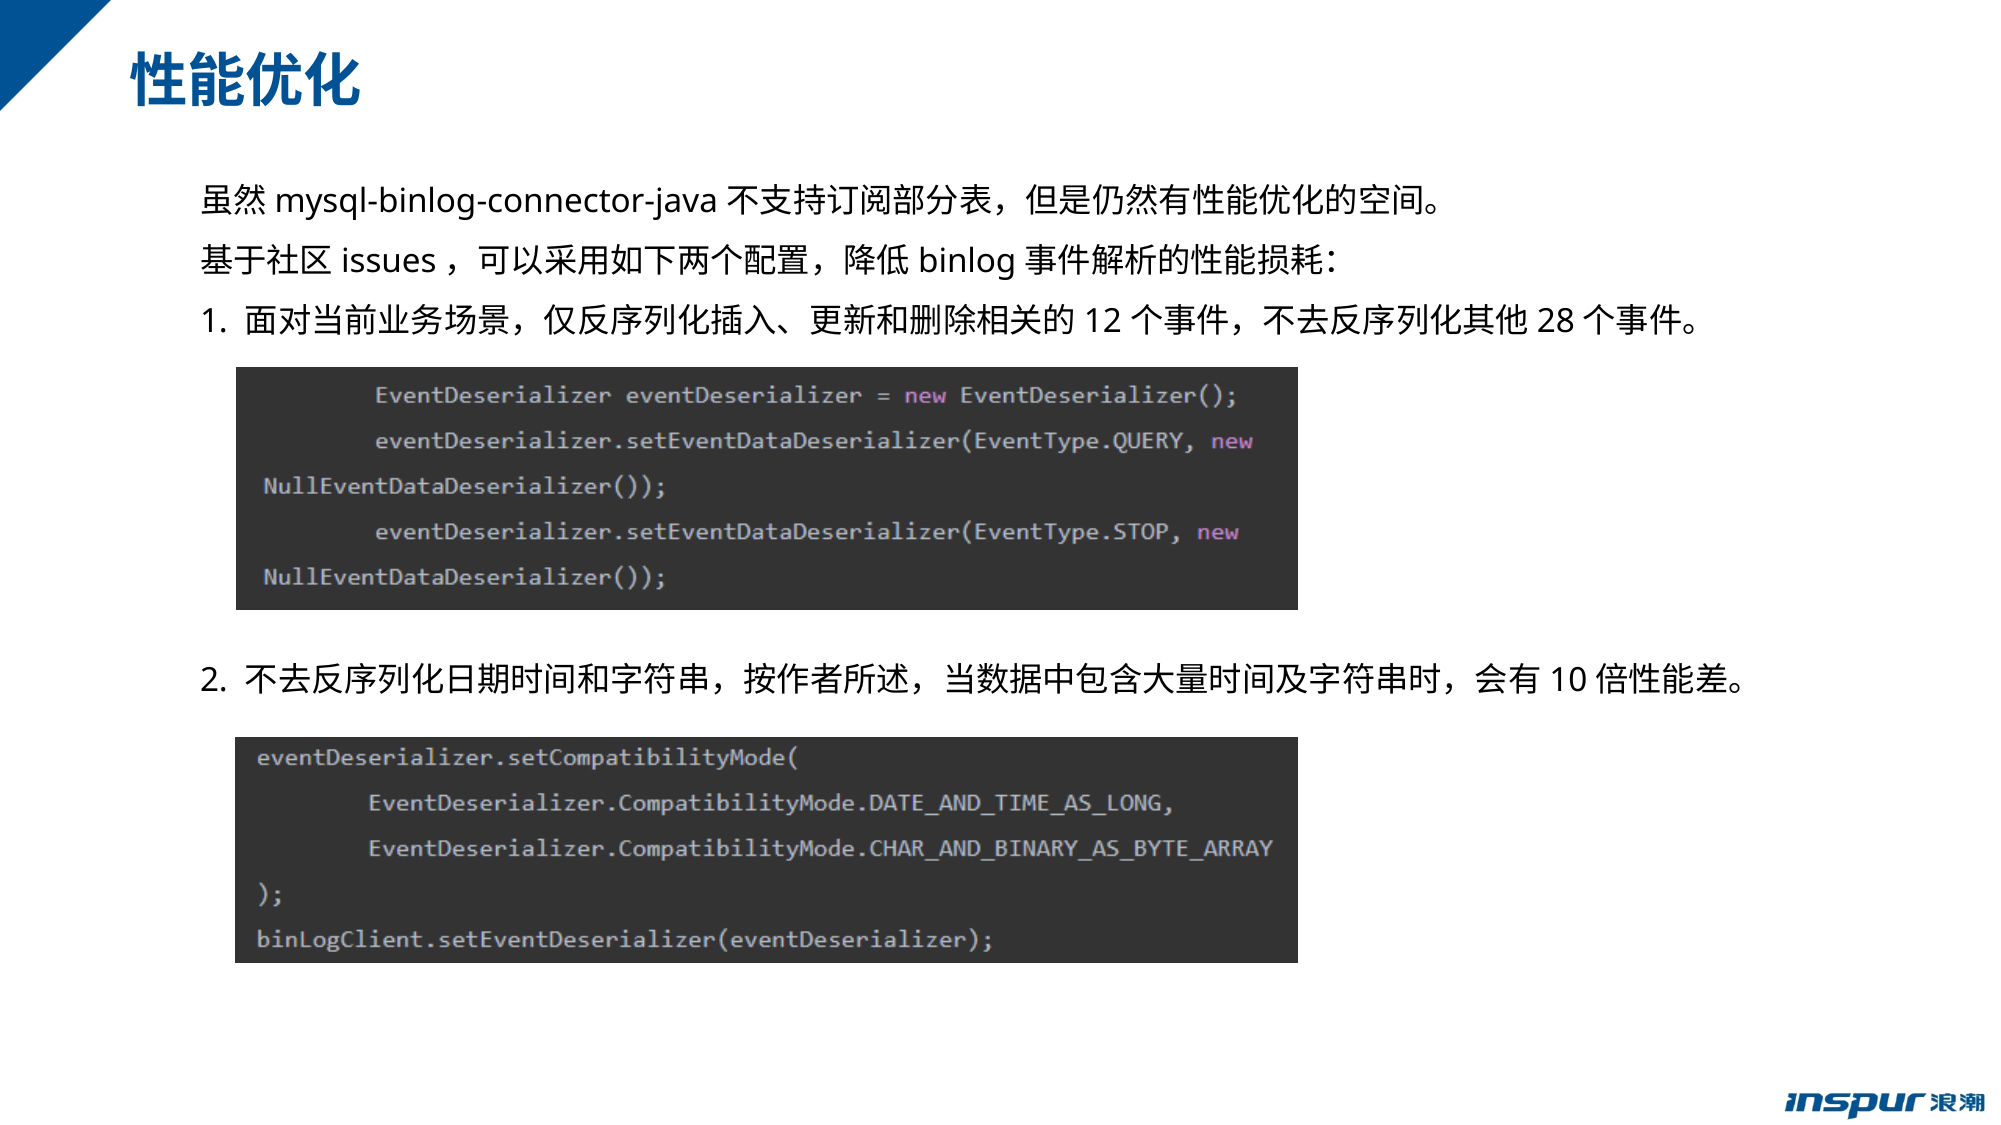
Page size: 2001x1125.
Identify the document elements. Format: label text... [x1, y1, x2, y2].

title 性能优化 [114, 1, 1898, 142]
picture [234, 737, 1298, 963]
picture [1767, 1082, 2000, 1125]
picture [236, 367, 1298, 610]
text_box 虽然mysql-binlog-connector-java不支持订阅部分表，但是仍然有性能优化的空间。 基于社区issues，可以采用如下两个配置，降低binlog事件解析的性能损耗： 1. 面对当前业务场景，仅反序列化插入、更新和删除相关的12个事件，不去反序列化其他28个事件。 2. 不去反序列化日期时间和字符串，按作者所述，当数据中包含大量时间及字符串时，会有10倍性能差。 [185, 151, 1878, 706]
